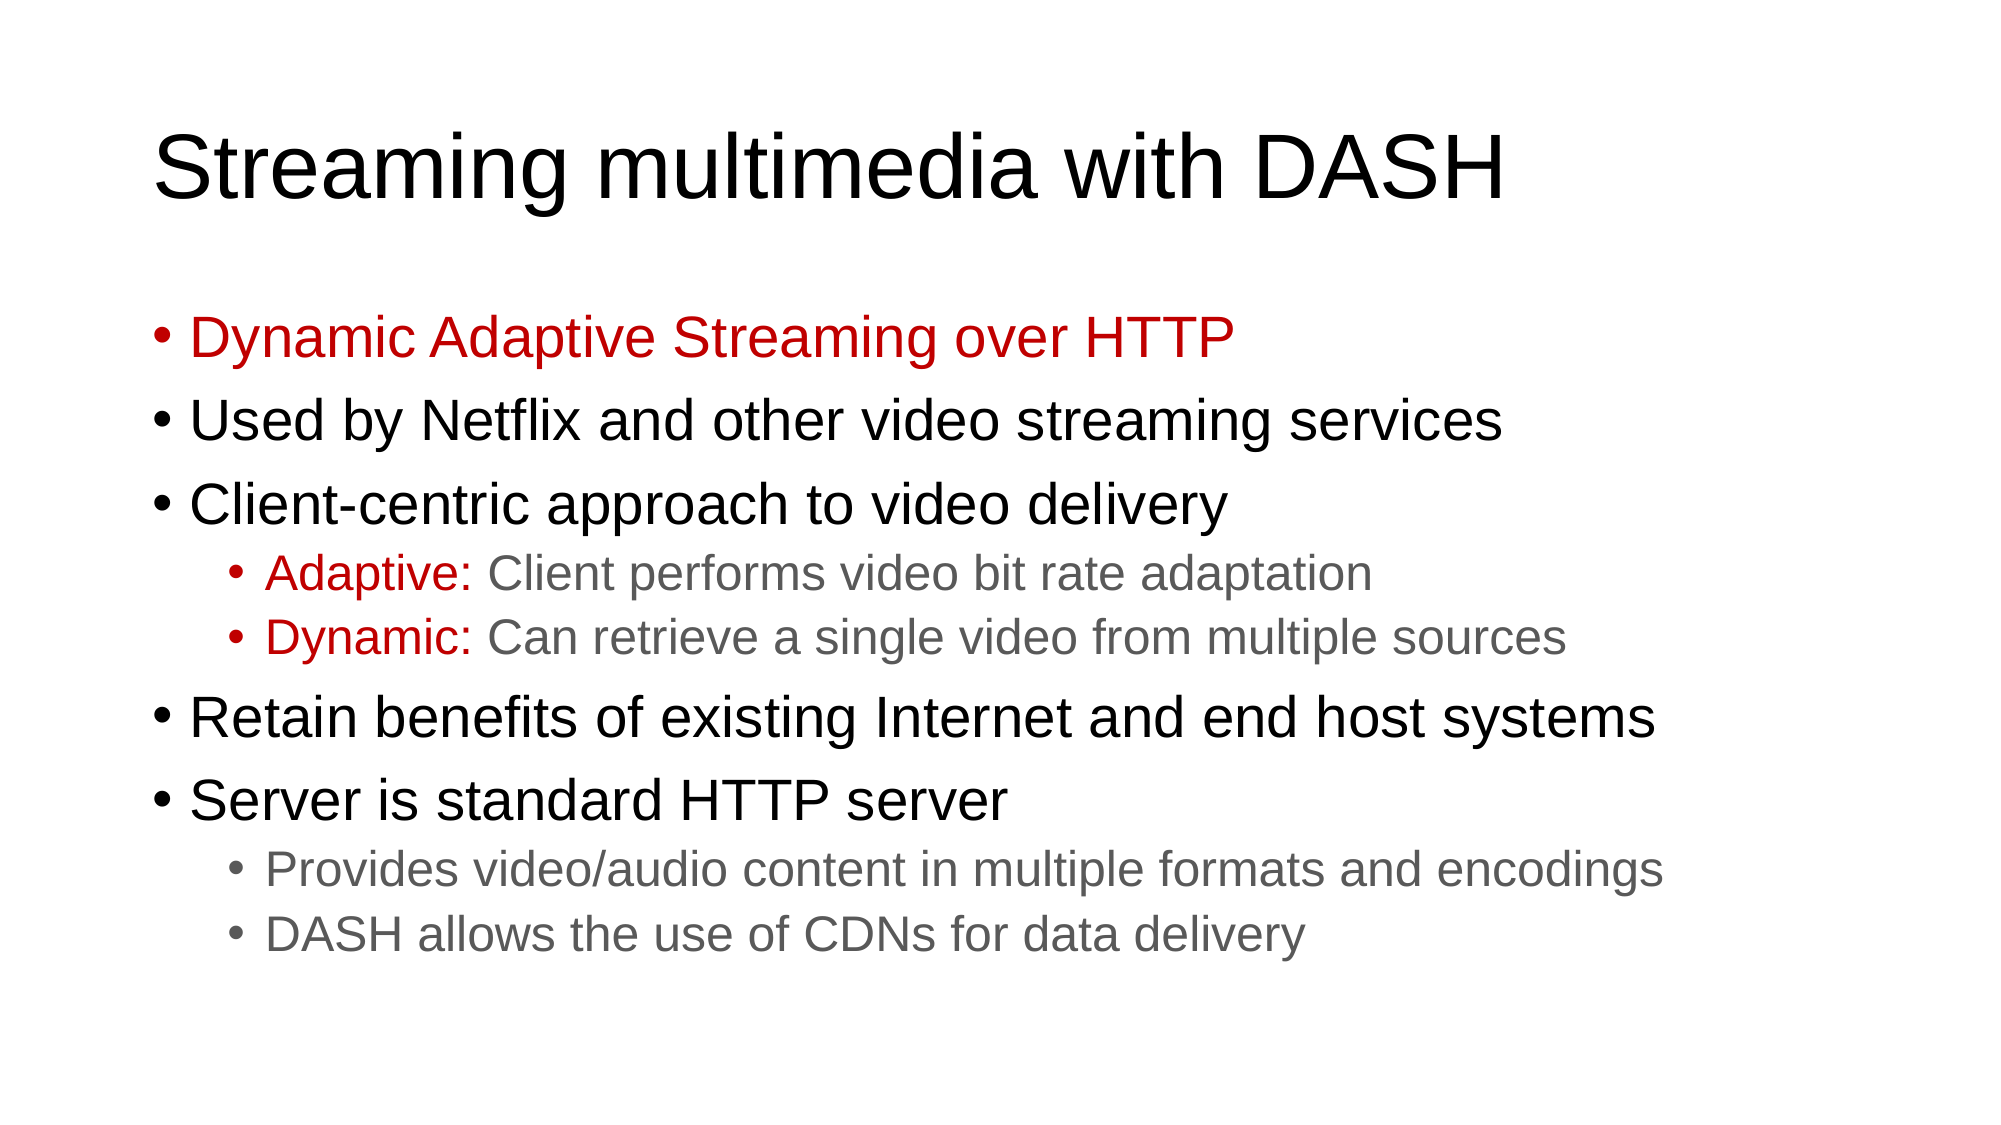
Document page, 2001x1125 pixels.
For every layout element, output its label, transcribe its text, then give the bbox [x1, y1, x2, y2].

title Streaming multimedia with DASH [137, 59, 1863, 278]
list Dynamic Adaptive Streaming over HTTP Used by Netflix and other video streaming services Client-centric approach to video delivery Adaptive: Client performs video bit rate adaptation Dynamic: Can retrieve a single video from multiple sources Retain benefits of existing Internet and end host systems Server is standard HTTP server Provides video/audio content in multiple formats and encodings DASH allows the use of CDNs for data delivery [137, 299, 1863, 1014]
